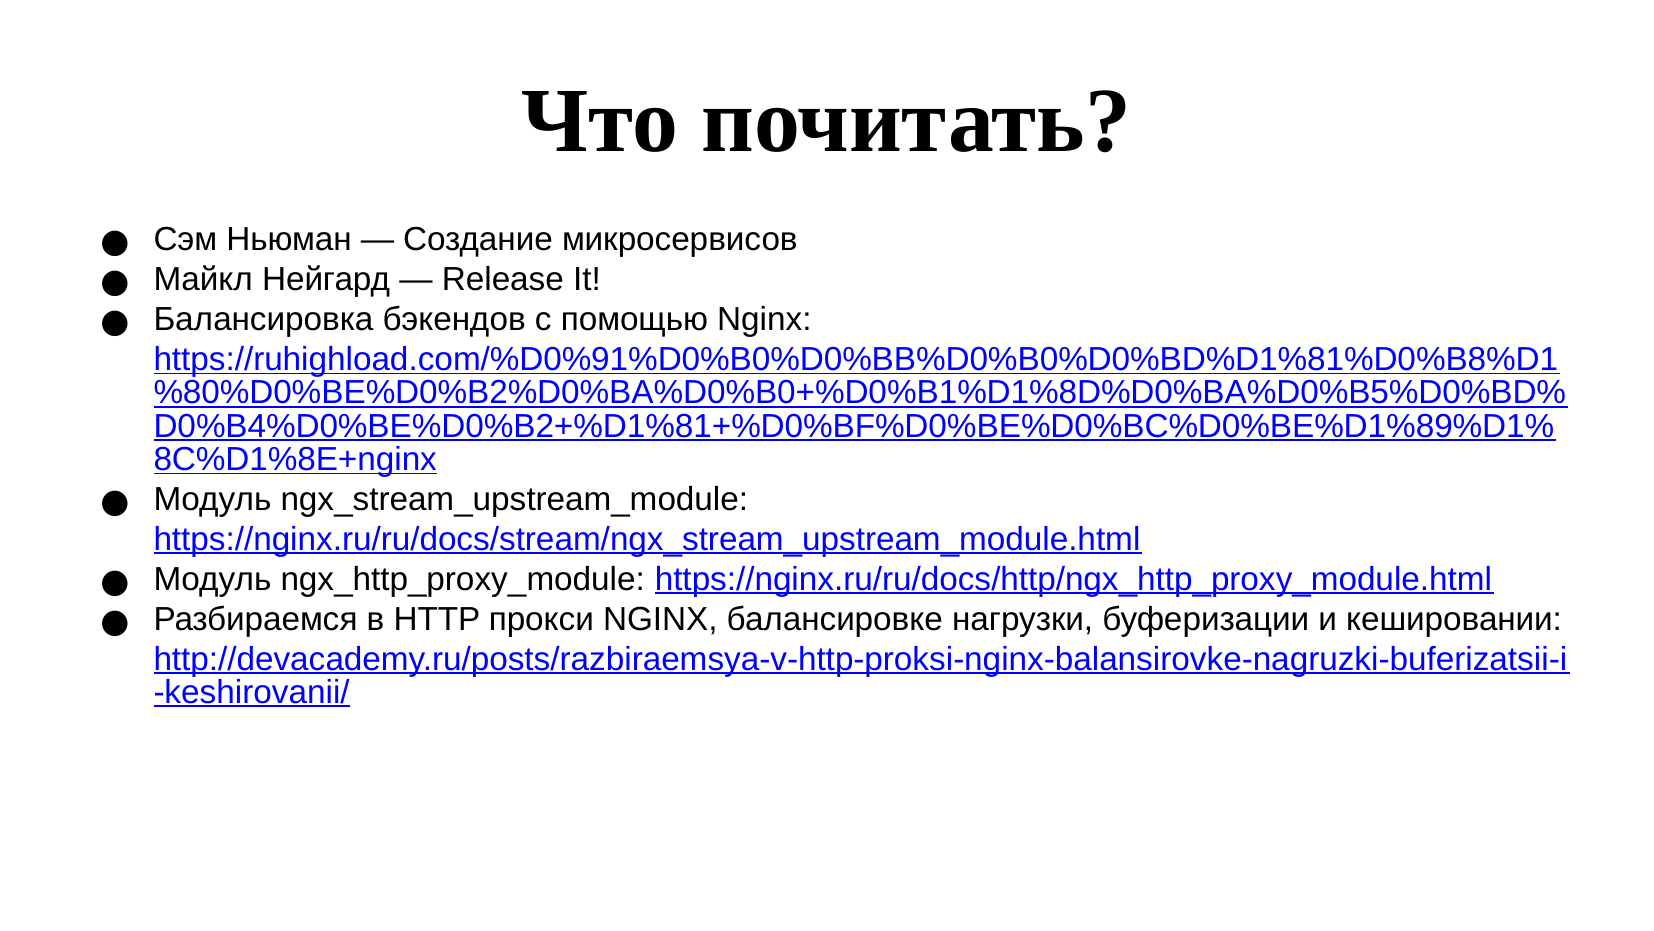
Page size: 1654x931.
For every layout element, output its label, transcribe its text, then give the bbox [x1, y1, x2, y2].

text_box Что почитать? [82, 37, 1571, 193]
text_box Сэм Ньюман — Создание микросервисов Майкл Нейгард — Release It! Балансировка бэкендов с помощью Nginx: https://ruhighload.com/%D0%91%D0%B0%D0%BB%D0%B0%D0%BD%D1%81%D0%B8%D1%80%D0%BE%D0%B2%D0%BA%D0%B0+%D0%B1%D1%8D%D0%BA%D0%B5%D0%BD%D0%B4%D0%BE%D0%B2+%D1%81+%D0%BF%D0%BE%D0%BC%D0%BE%D1%89%D1%8C%D1%8E+nginx Модуль ngx_stream_upstream_module: https://nginx.ru/ru/docs/stream/ngx_stream_upstream_module.html Модуль ngx_http_proxy_module: https://nginx.ru/ru/docs/http/ngx_http_proxy_module.html Разбираемся в HTTP прокси NGINX, балансировке нагрузки, буферизации и кешировании: http://devacademy.ru/posts/razbiraemsya-v-http-proksi-nginx-balansirovke-nagruzki-buferizatsii-i-keshirovanii/ [82, 217, 1571, 886]
